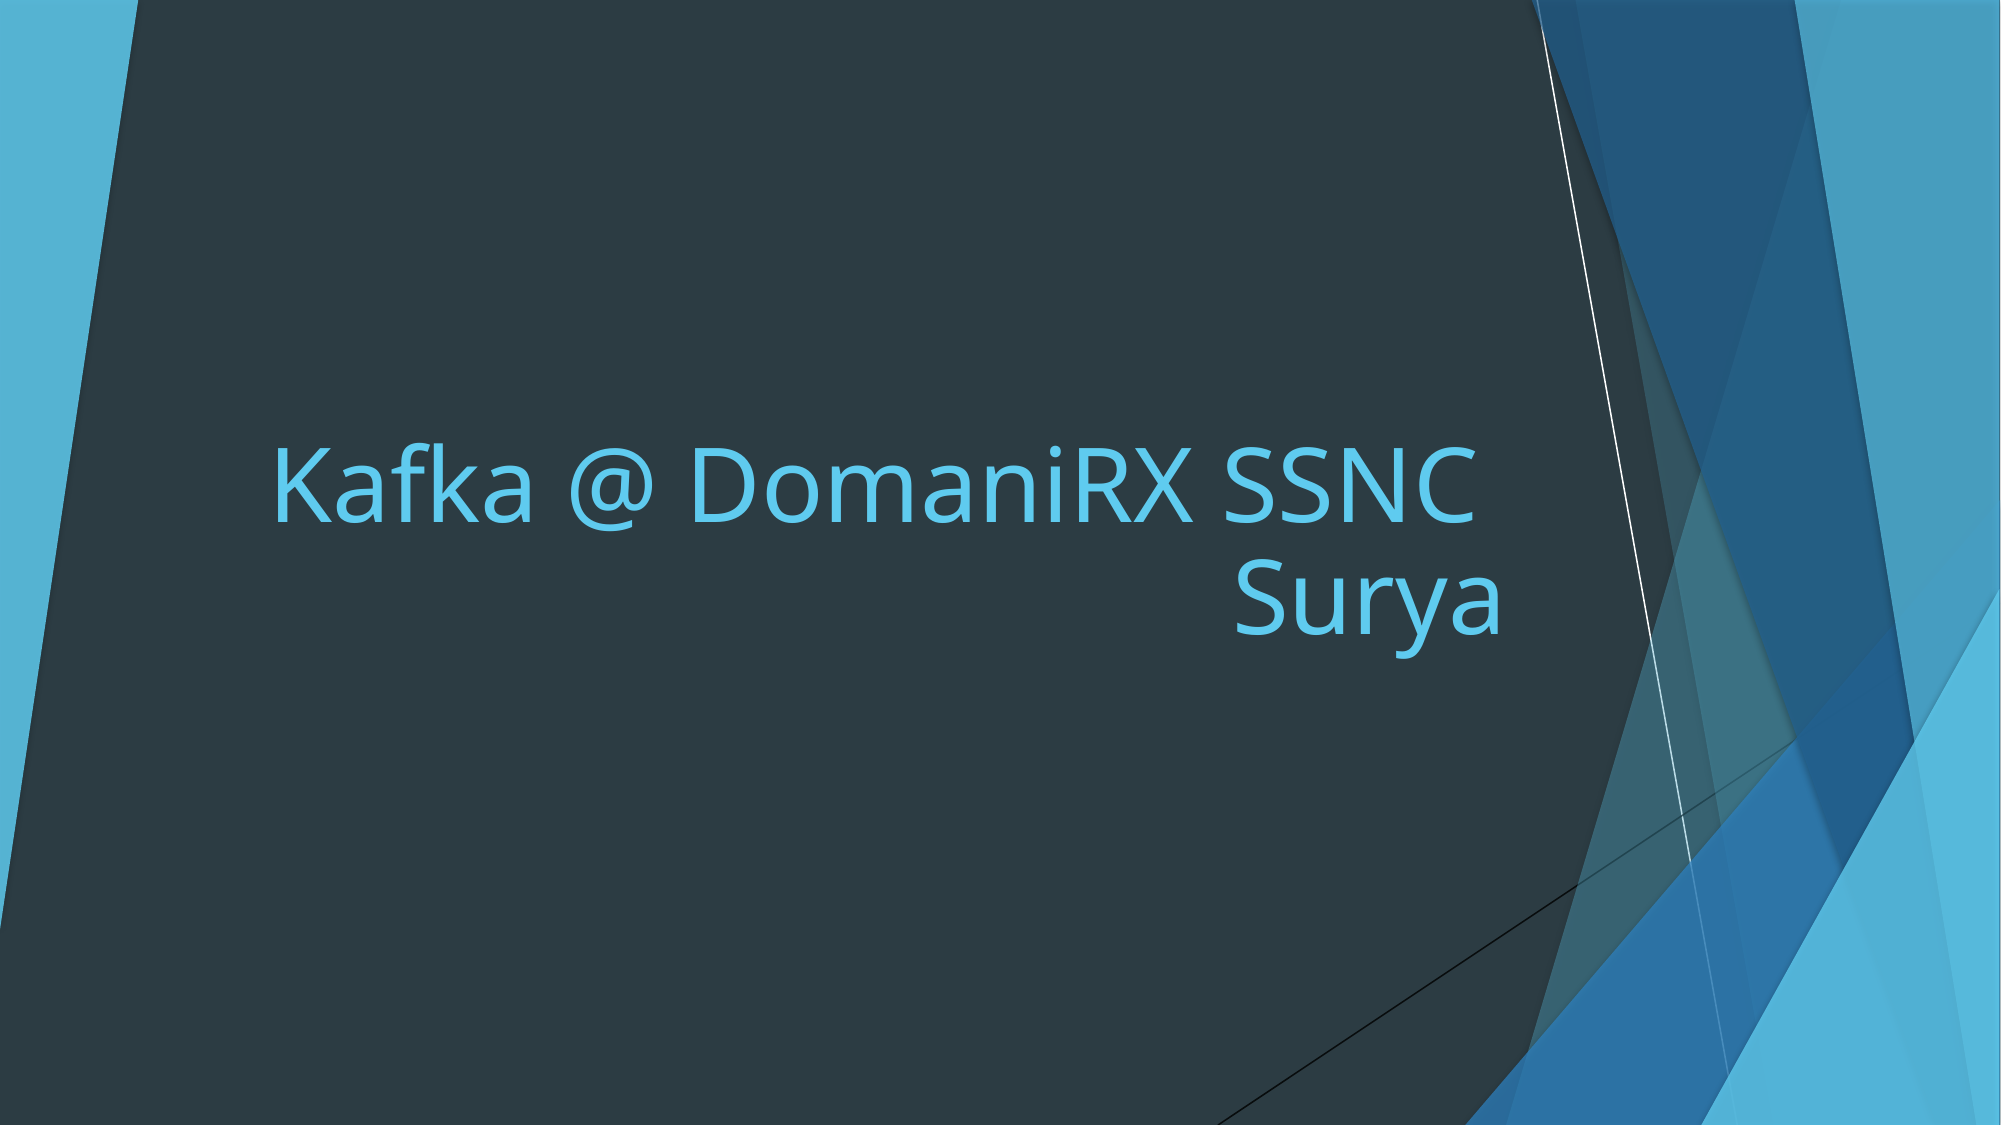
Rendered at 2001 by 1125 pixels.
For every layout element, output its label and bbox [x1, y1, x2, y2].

text_box [0, 0, 2000, 1125]
